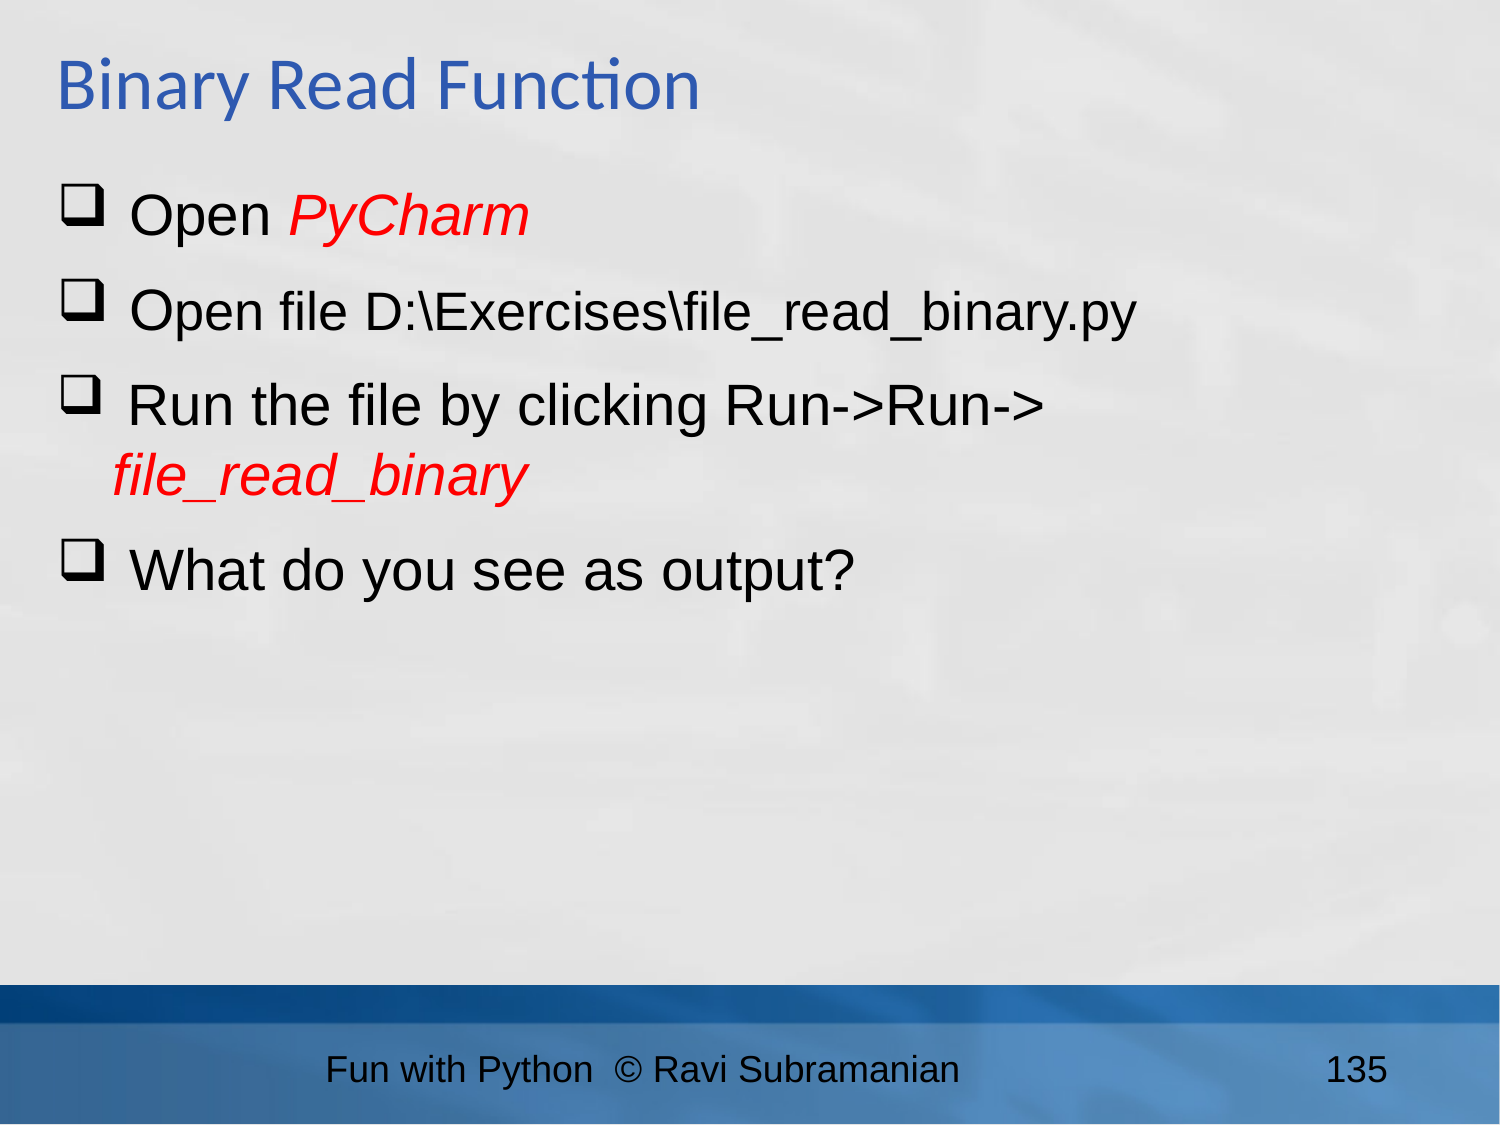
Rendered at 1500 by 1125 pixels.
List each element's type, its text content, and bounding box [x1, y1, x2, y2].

picture [0, 0, 1500, 1125]
text_box Open PyCharm Open file D:\Exercises\file_read_binary.py Run the file by clicking Run->Run-> file_read_binary What do you see as output? [56, 177, 1431, 867]
text_box Binary Read Function [56, 0, 1431, 177]
